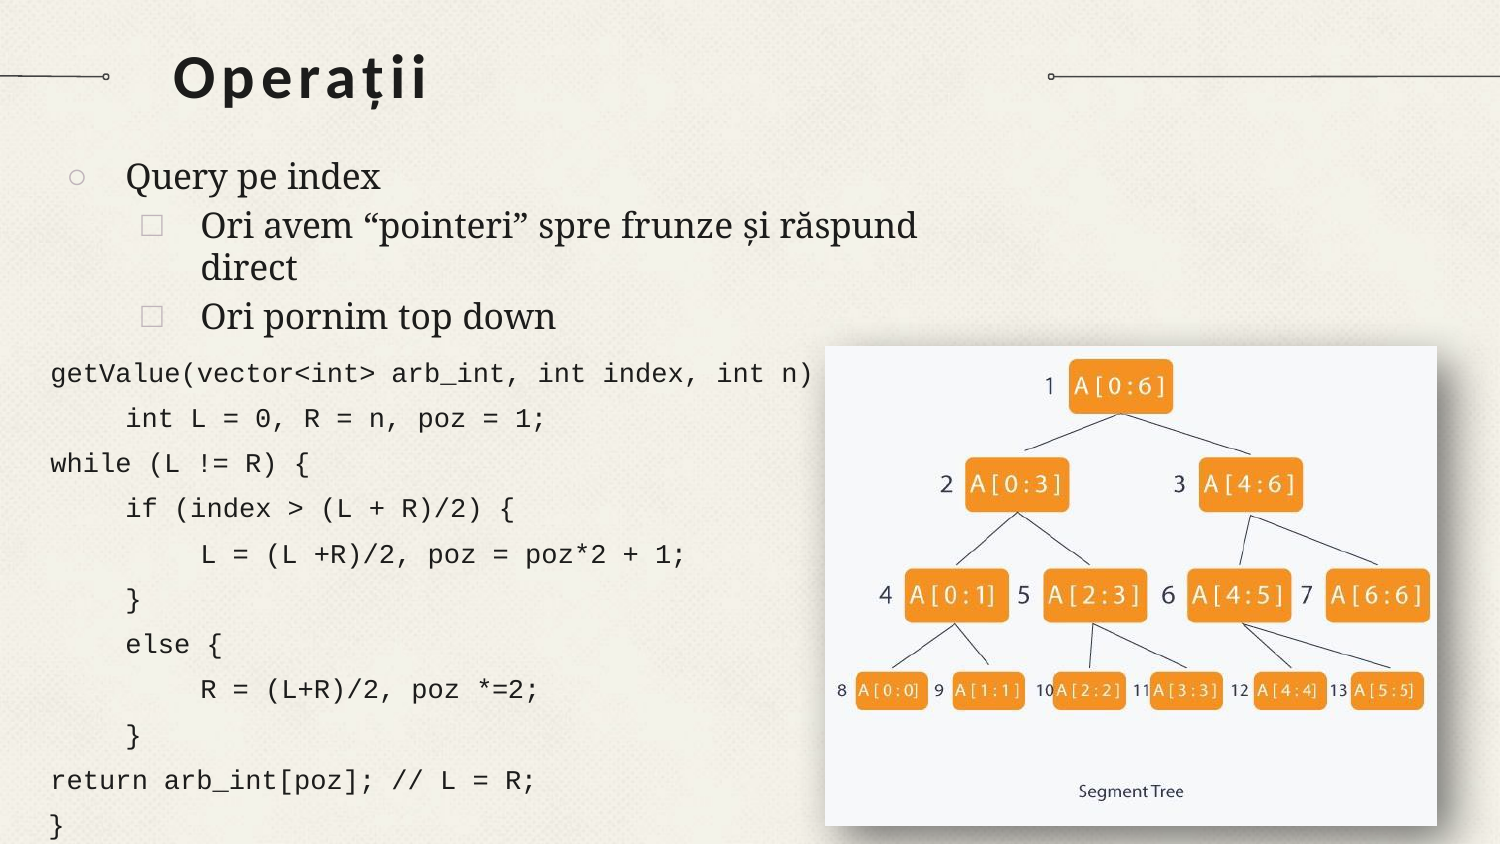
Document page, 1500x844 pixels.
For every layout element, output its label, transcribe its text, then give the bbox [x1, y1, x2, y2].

title Operații [171, 34, 808, 146]
text_box Query pe index Ori avem “pointeri” spre frunze și răspund direct Ori pornim top down getValue(vector<int> arb_int, int index, int n) { int L = 0, R = n, poz = 1; while (L != R) { if (index > (L + R)/2) { L = (L +R)/2, poz = poz*2 + 1; } else { R = (L+R)/2, poz *=2; } return arb_int[poz]; // L = R; } [48, 146, 967, 841]
picture [0, 0, 1500, 844]
